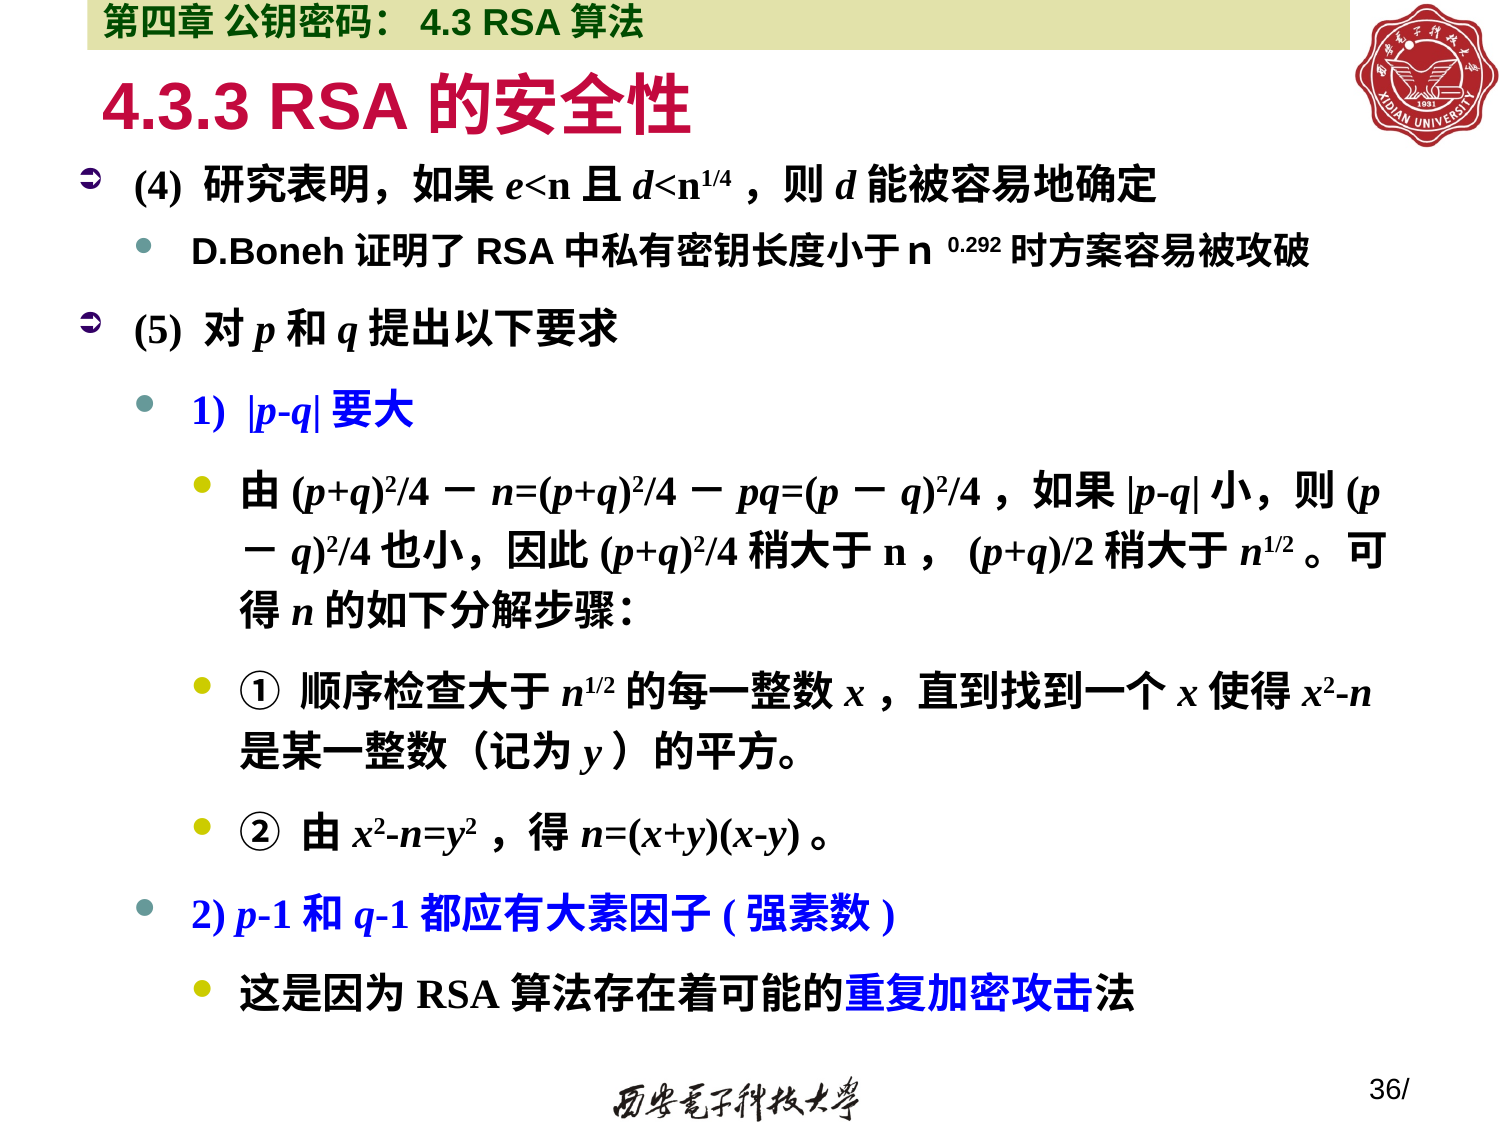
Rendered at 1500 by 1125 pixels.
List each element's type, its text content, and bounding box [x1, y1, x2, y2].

text_box 第四章 公钥密码：4.3 RSA算法 [87, 0, 1350, 50]
picture [612, 1076, 863, 1125]
title 4.3.3 RSA的安全性 [87, 62, 1351, 149]
slide_number 36/ [1212, 1062, 1426, 1113]
picture [1350, 0, 1500, 150]
list (4) 研究表明，如果e<n且d<n1/4，则d能被容易地确定 D.Boneh证明了RSA中私有密钥长度小于ｎ0.292时方案容易被攻破 (5) 对p和q提出以下要求 1) |p-q|要大 由(p+q)2/4－n=(p+q)2/4－pq=(p－q)2/4，如果|p-q|小，则(p－q)2/4也小，因此(p+q)2/4稍大于n，(p+q)/2稍大于n1/2。可得n的如下分解步骤： ① 顺序检查大于n1/2的每一整数x，直到找到一个x使得x2-n是某一整数（记为y）的平方。 ② 由x2-n=y2，得n=(x+y)(x-y)。 2) p-1和q-1都应有大素因子(强素数) 这是因为RSA算法存在着可能的重复加密攻击法 [62, 149, 1438, 1063]
